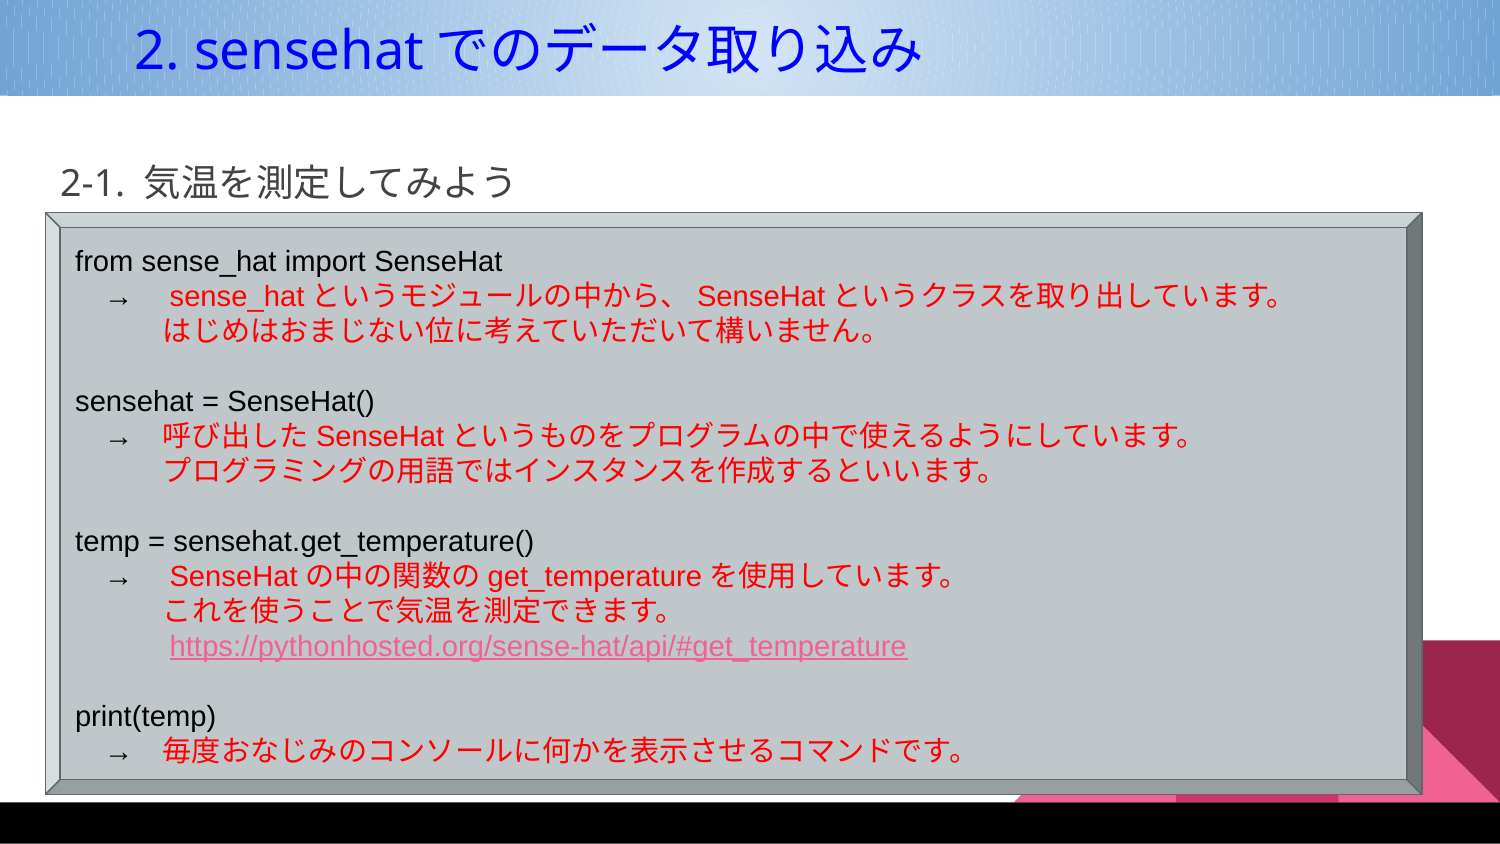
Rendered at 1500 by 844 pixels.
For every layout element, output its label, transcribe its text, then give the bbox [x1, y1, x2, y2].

text_box from sense_hat import SenseHat → sense_hatというモジュールの中から、SenseHatというクラスを取り出しています。 はじめはおまじない位に考えていただいて構いません。 sensehat = SenseHat() → 呼び出したSenseHatというものをプログラムの中で使えるようにしています。 プログラミングの用語ではインスタンスを作成するといいます。 temp = sensehat.get_temperature() → SenseHatの中の関数のget_temperatureを使用しています。 これを使うことで気温を測定できます。 https://pythonhosted.org/sense-hat/api/#get_temperature print(temp) → 毎度おなじみのコンソールに何かを表示させるコマンドです。 [45, 212, 1422, 795]
text_box 2-1. 気温を測定してみよう [45, 137, 1466, 798]
text_box 2. sensehatでのデータ取り込み [0, 0, 1500, 96]
